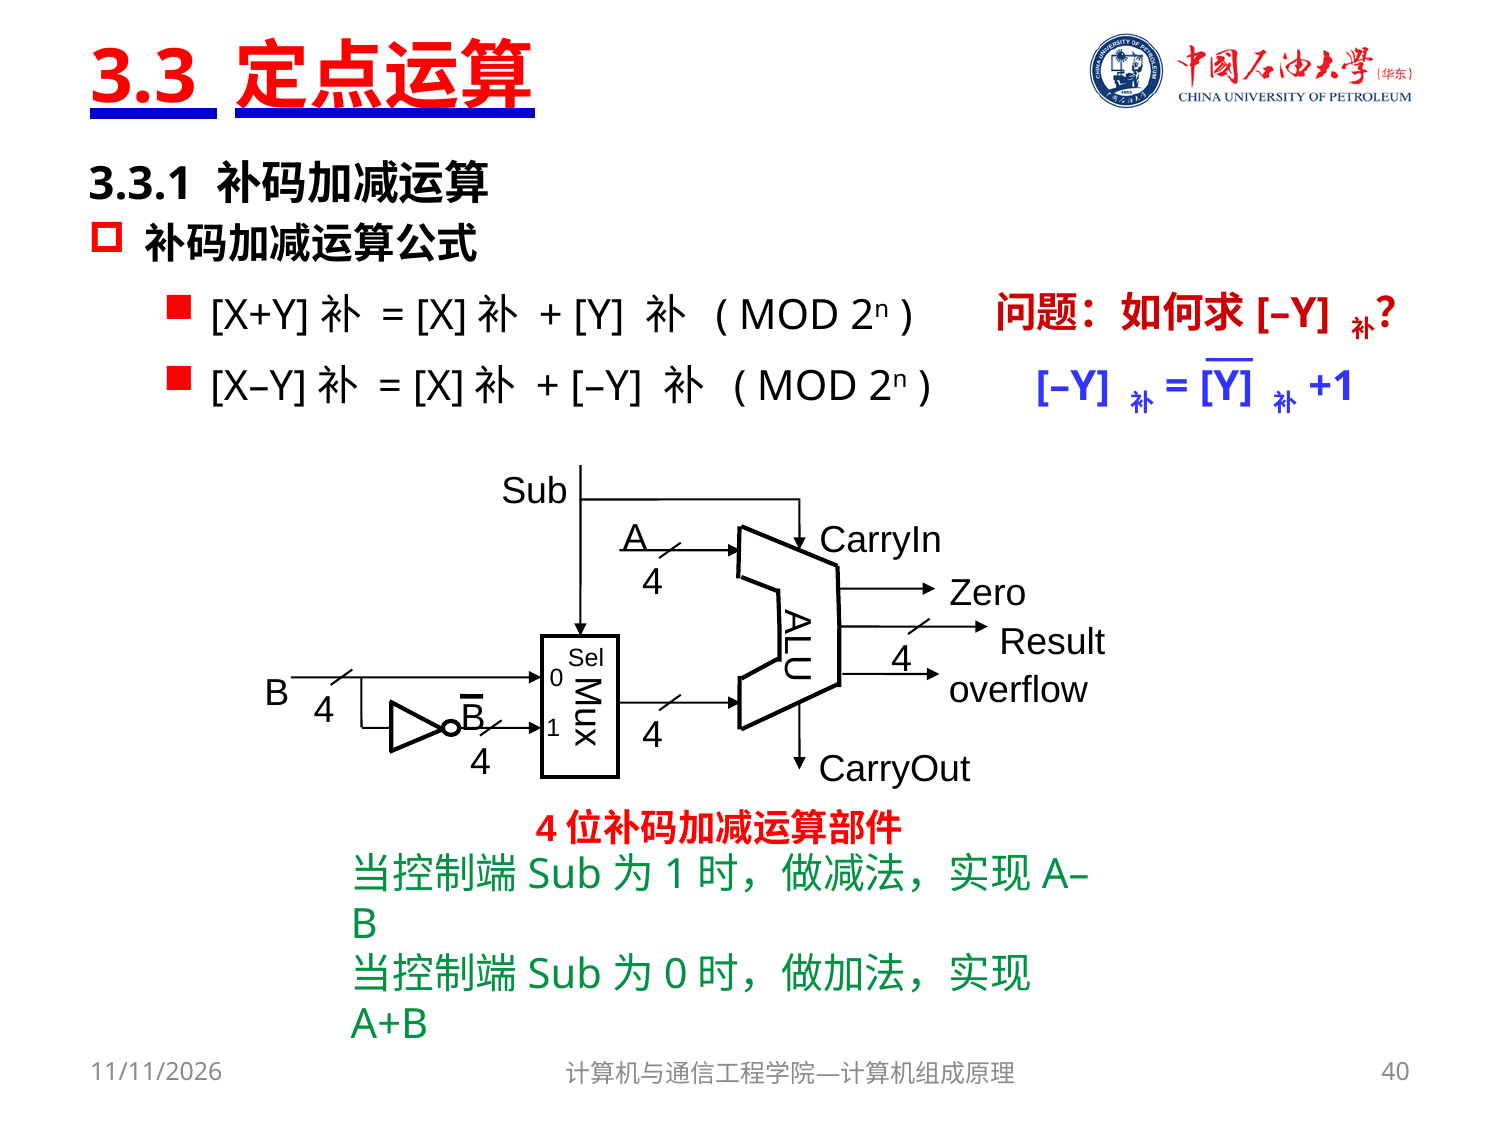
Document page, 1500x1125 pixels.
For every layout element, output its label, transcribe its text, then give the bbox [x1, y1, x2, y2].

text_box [249, 458, 1119, 858]
text_box 问题：如何求[–Y] 补？ [980, 278, 1451, 350]
title 3.3 定点运算 [75, 8, 1425, 136]
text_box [1020, 351, 1411, 418]
text_box 当控制端Sub为1时，做减法，实现A–B 当控制端Sub为0时，做加法，实现A+B [335, 864, 1111, 1054]
footer 计算机与通信工程学院—计算机组成原理 [512, 1054, 1069, 1103]
list 3.3.1 补码加减运算 补码加减运算公式 [X+Y]补 = [X]补 + [Y] 补 ( MOD 2n ) [X–Y]补 = [X]补 + [–Y] 补 ( MOD 2n ) [73, 145, 1424, 986]
slide_number 40 [1074, 1042, 1425, 1103]
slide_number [75, 1042, 425, 1103]
